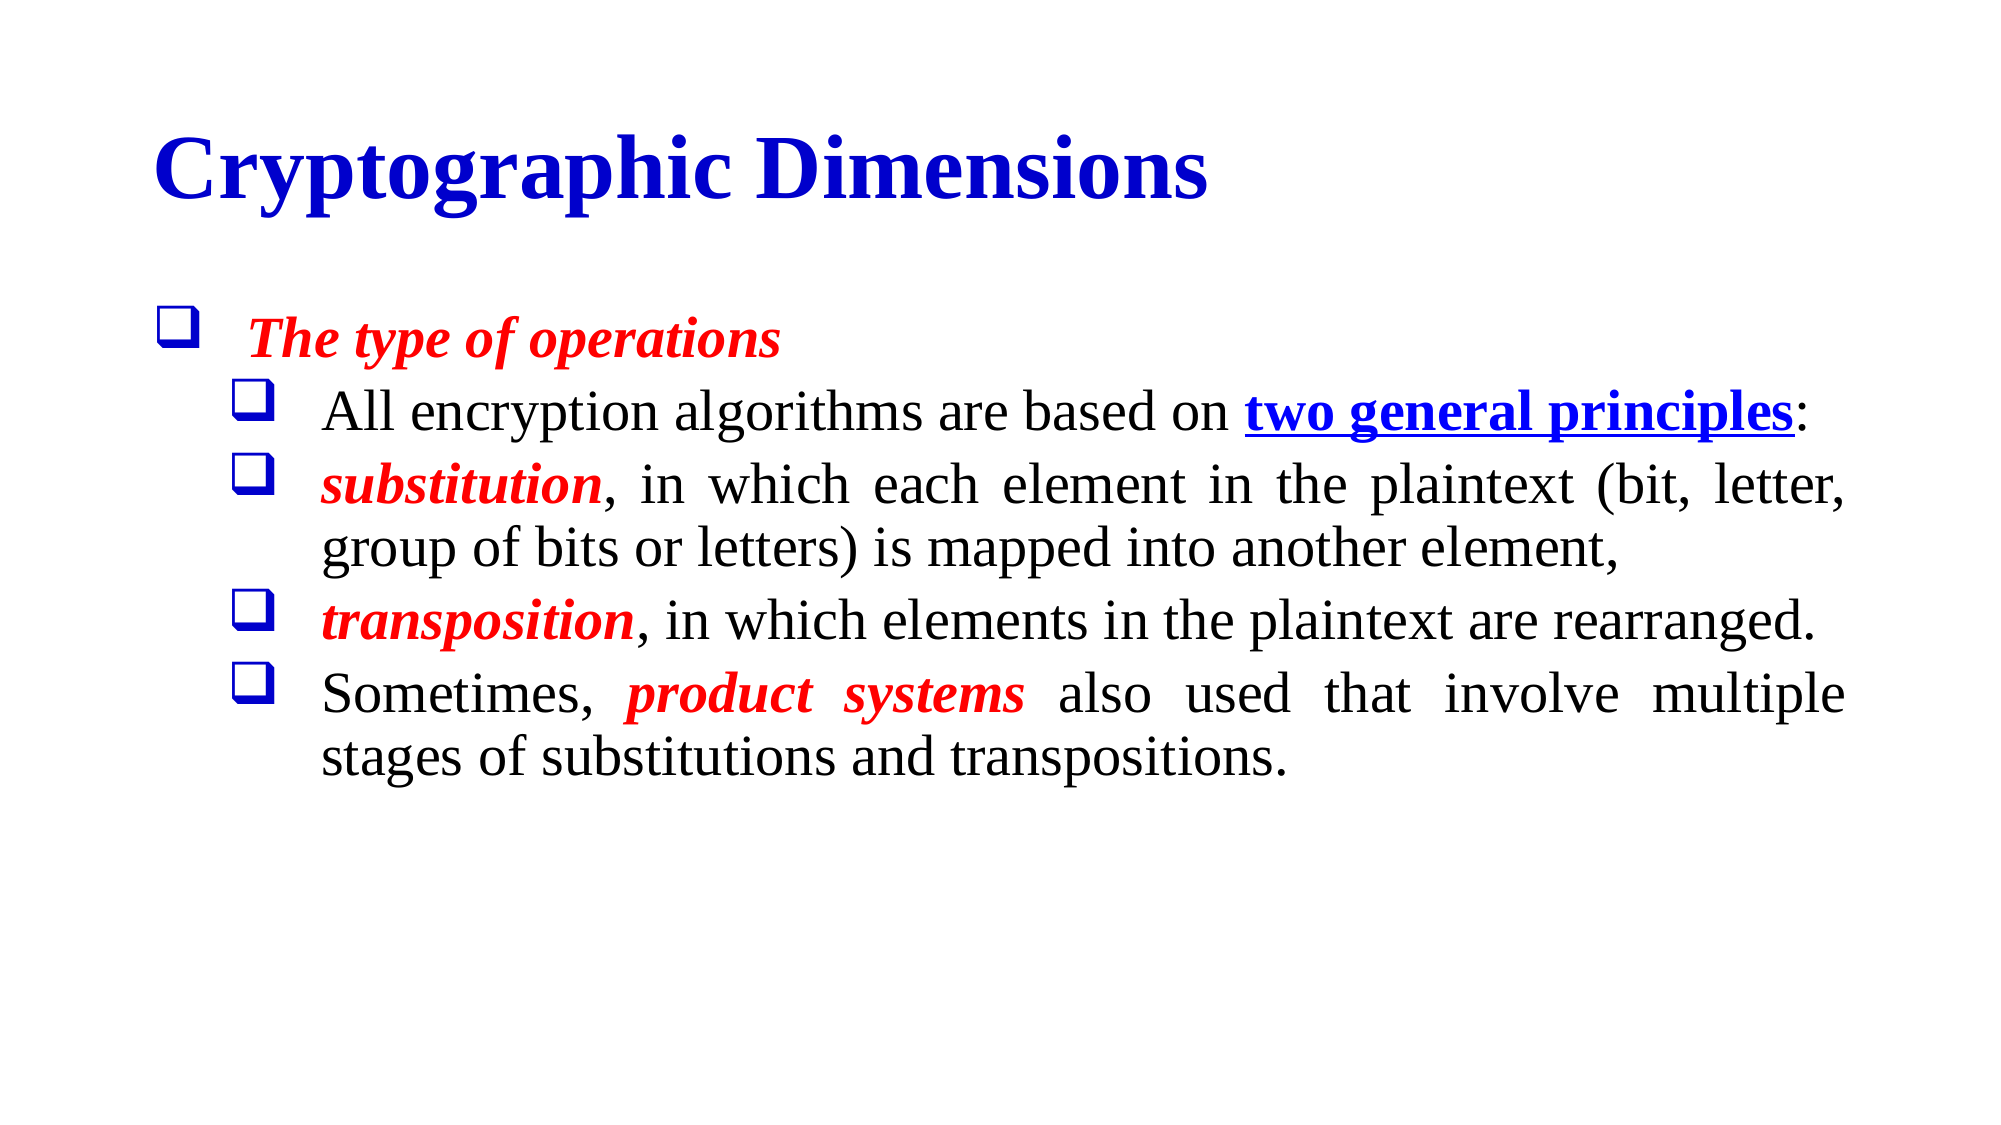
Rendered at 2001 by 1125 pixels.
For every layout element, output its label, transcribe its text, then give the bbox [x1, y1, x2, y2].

title Cryptographic Dimensions [137, 59, 1863, 278]
list The type of operations All encryption algorithms are based on two general principles: substitution, in which each element in the plaintext (bit, letter, group of bits or letters) is mapped into another element, transposition, in which elements in the plaintext are rearranged. Sometimes, product systems also used that involve multiple stages of substitutions and transpositions. [137, 299, 1863, 1014]
